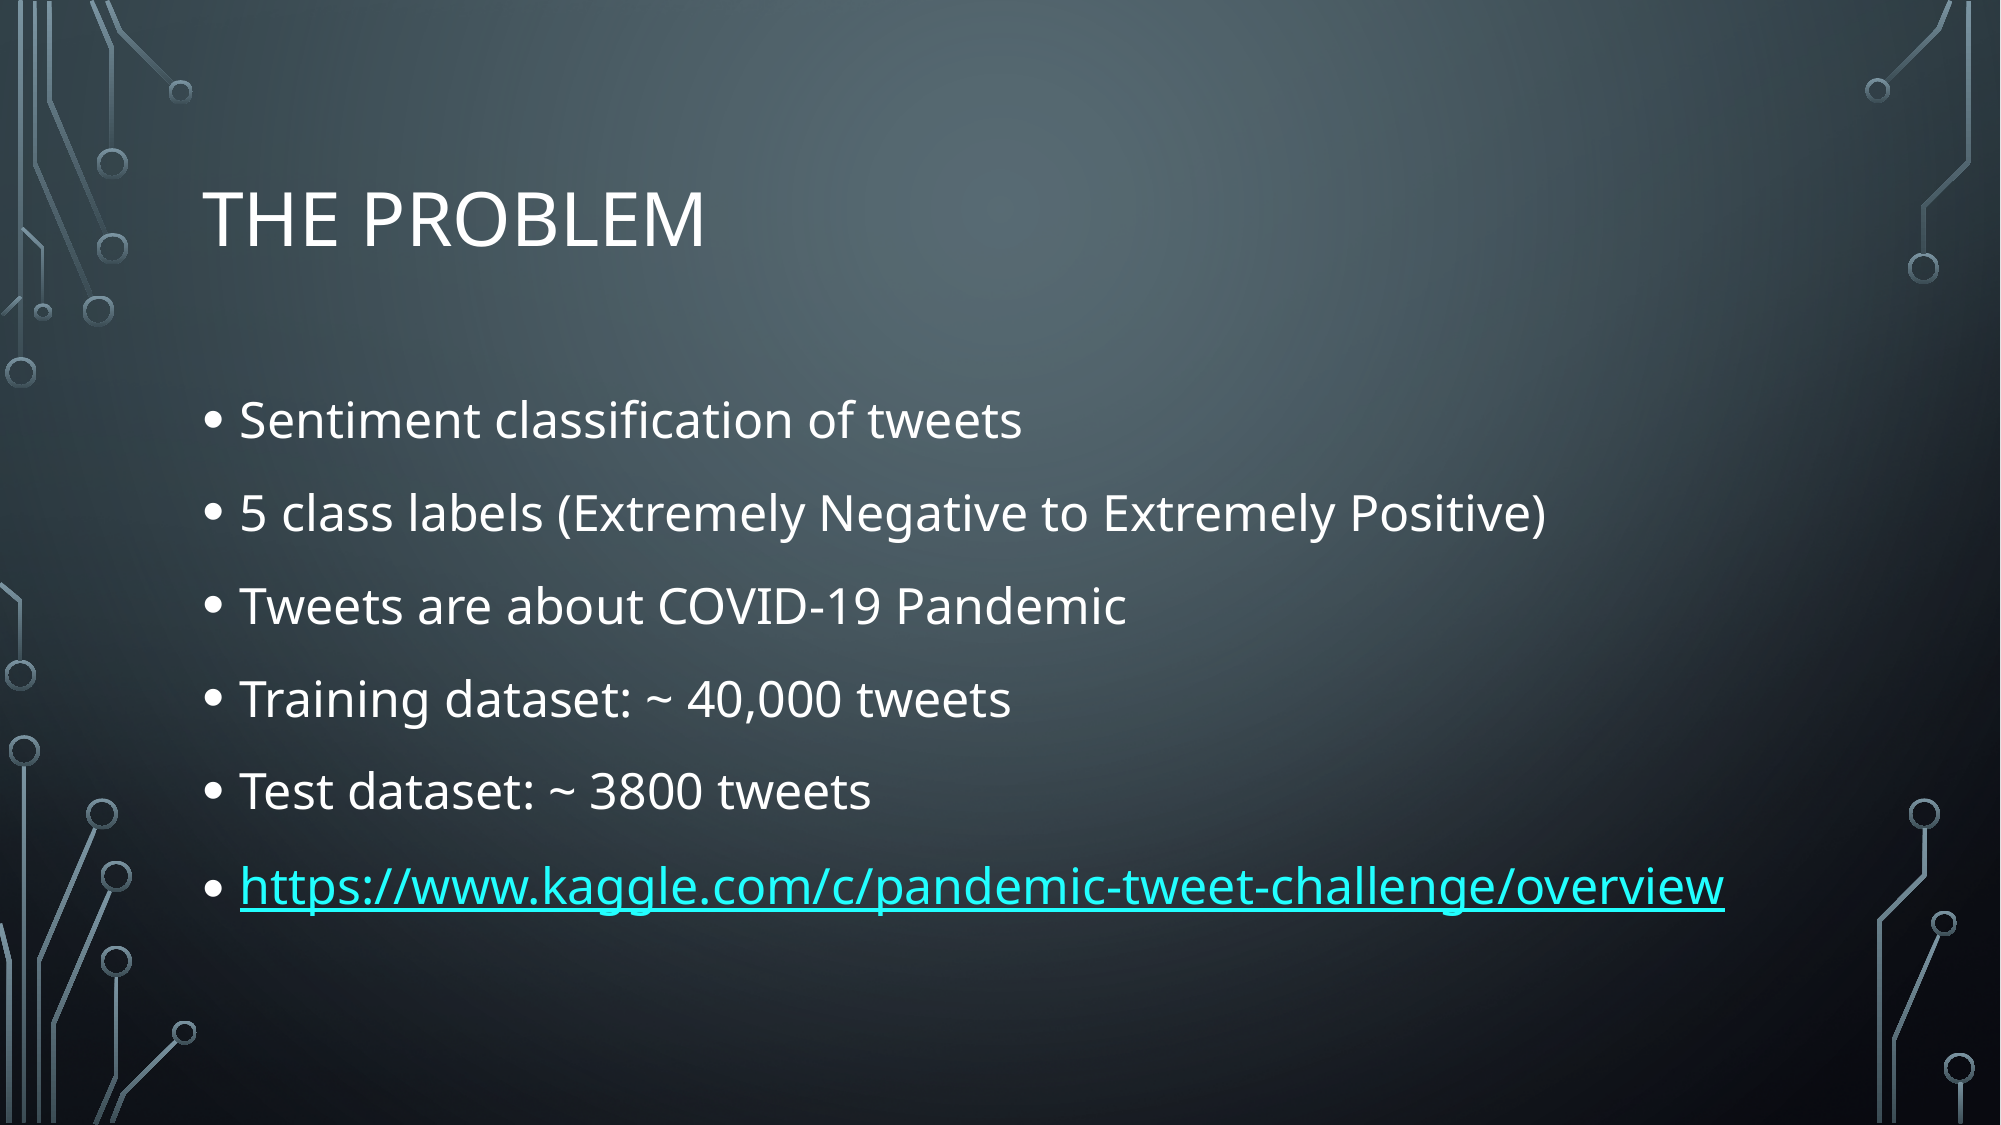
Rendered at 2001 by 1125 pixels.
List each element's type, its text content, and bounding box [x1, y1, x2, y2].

list Sentiment classification of tweets 5 class labels (Extremely Negative to Extremely Positive) Tweets are about COVID-19 Pandemic Training dataset: ~ 40,000 tweets Test dataset: ~ 3800 tweets https://www.kaggle.com/c/pandemic-tweet-challenge/overview [187, 369, 1813, 950]
title The problem [187, 101, 1813, 344]
